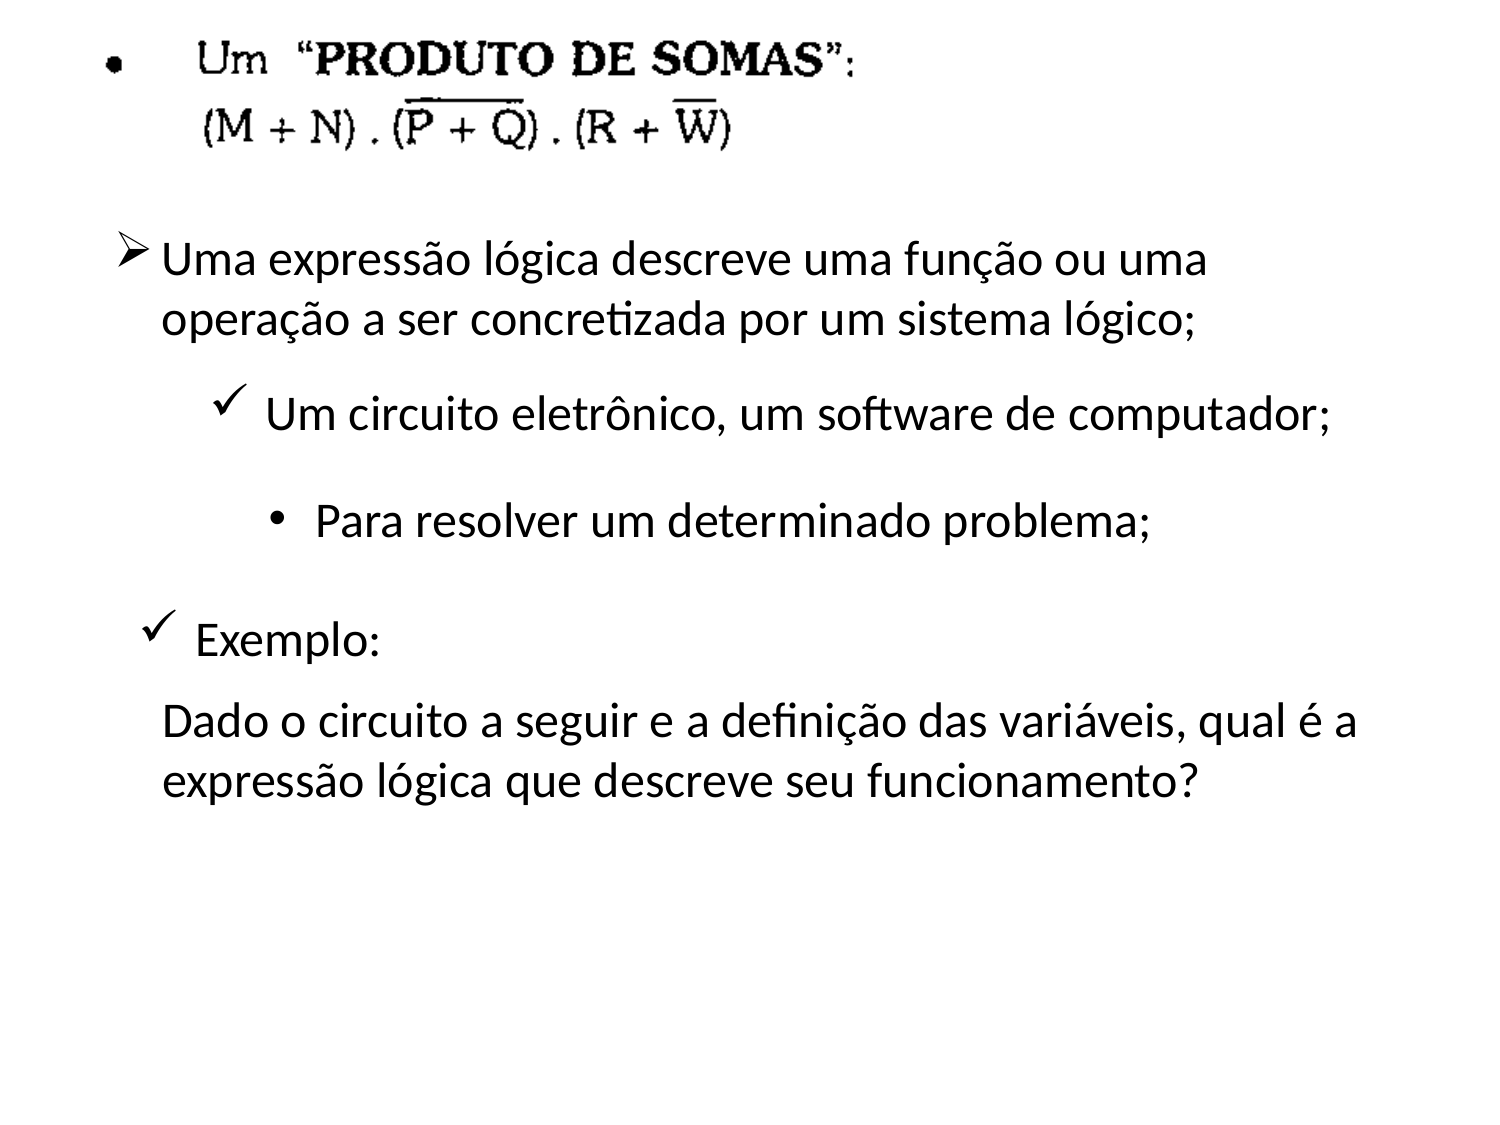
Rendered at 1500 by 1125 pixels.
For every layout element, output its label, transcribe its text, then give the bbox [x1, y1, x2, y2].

text_box Um circuito eletrônico, um software de computador; [194, 373, 1424, 449]
text_box Dado o circuito a seguir e a definição das variáveis, qual é a expressão lógica que descreve seu funcionamento? [147, 680, 1471, 816]
text_box Exemplo: [123, 599, 495, 674]
text_box Para resolver um determinado problema; [253, 479, 1435, 555]
text_box Uma expressão lógica descreve uma função ou uma operação a ser concretizada por um sistema lógico; [100, 217, 1424, 353]
picture [64, 0, 948, 170]
